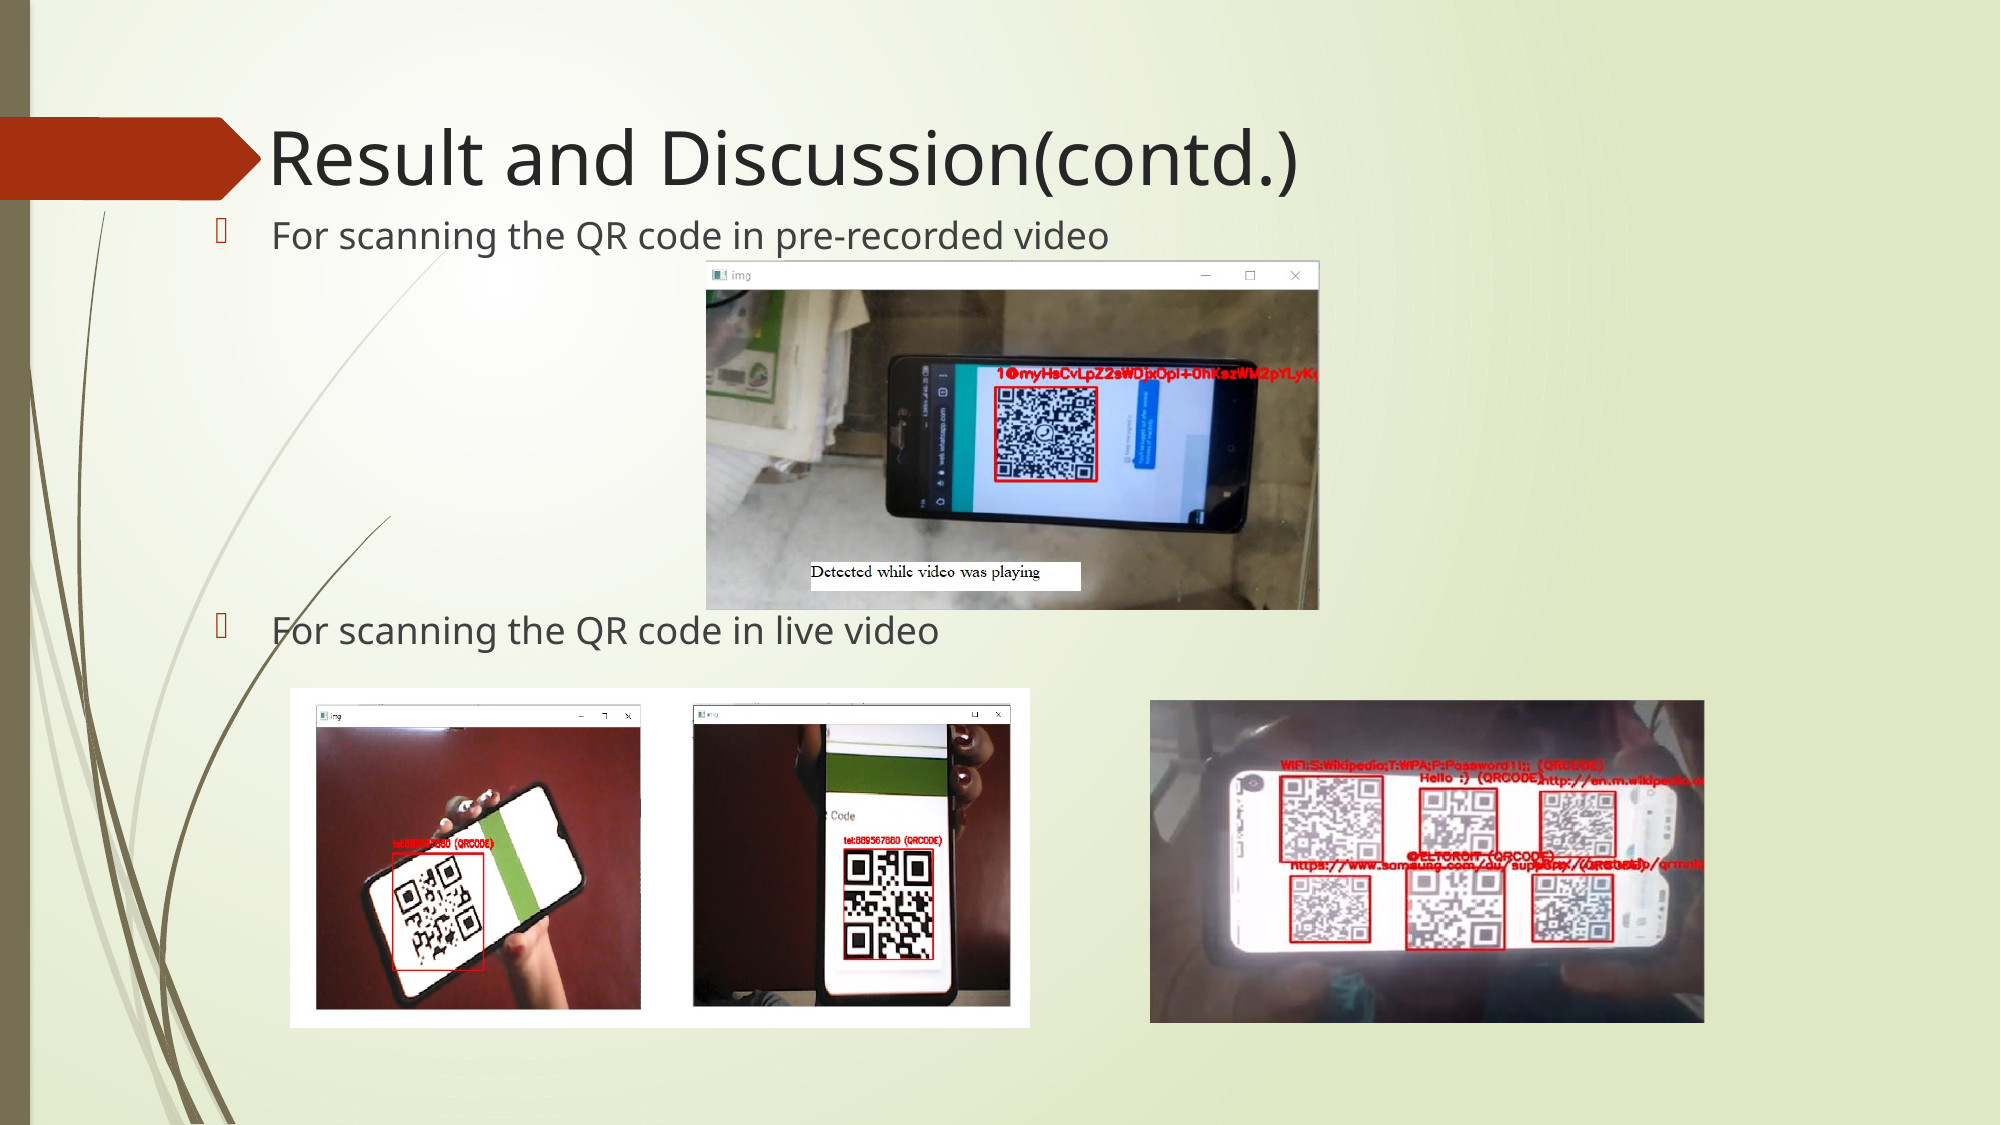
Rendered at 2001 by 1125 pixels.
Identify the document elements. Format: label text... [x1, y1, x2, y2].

title Result and Discussion(contd.) [252, 102, 1888, 241]
picture [1149, 699, 1705, 1023]
picture [705, 259, 1321, 611]
list For scanning the QR code in pre-recorded video For scanning the QR code in live video [200, 204, 1851, 1087]
picture [289, 688, 1030, 1028]
